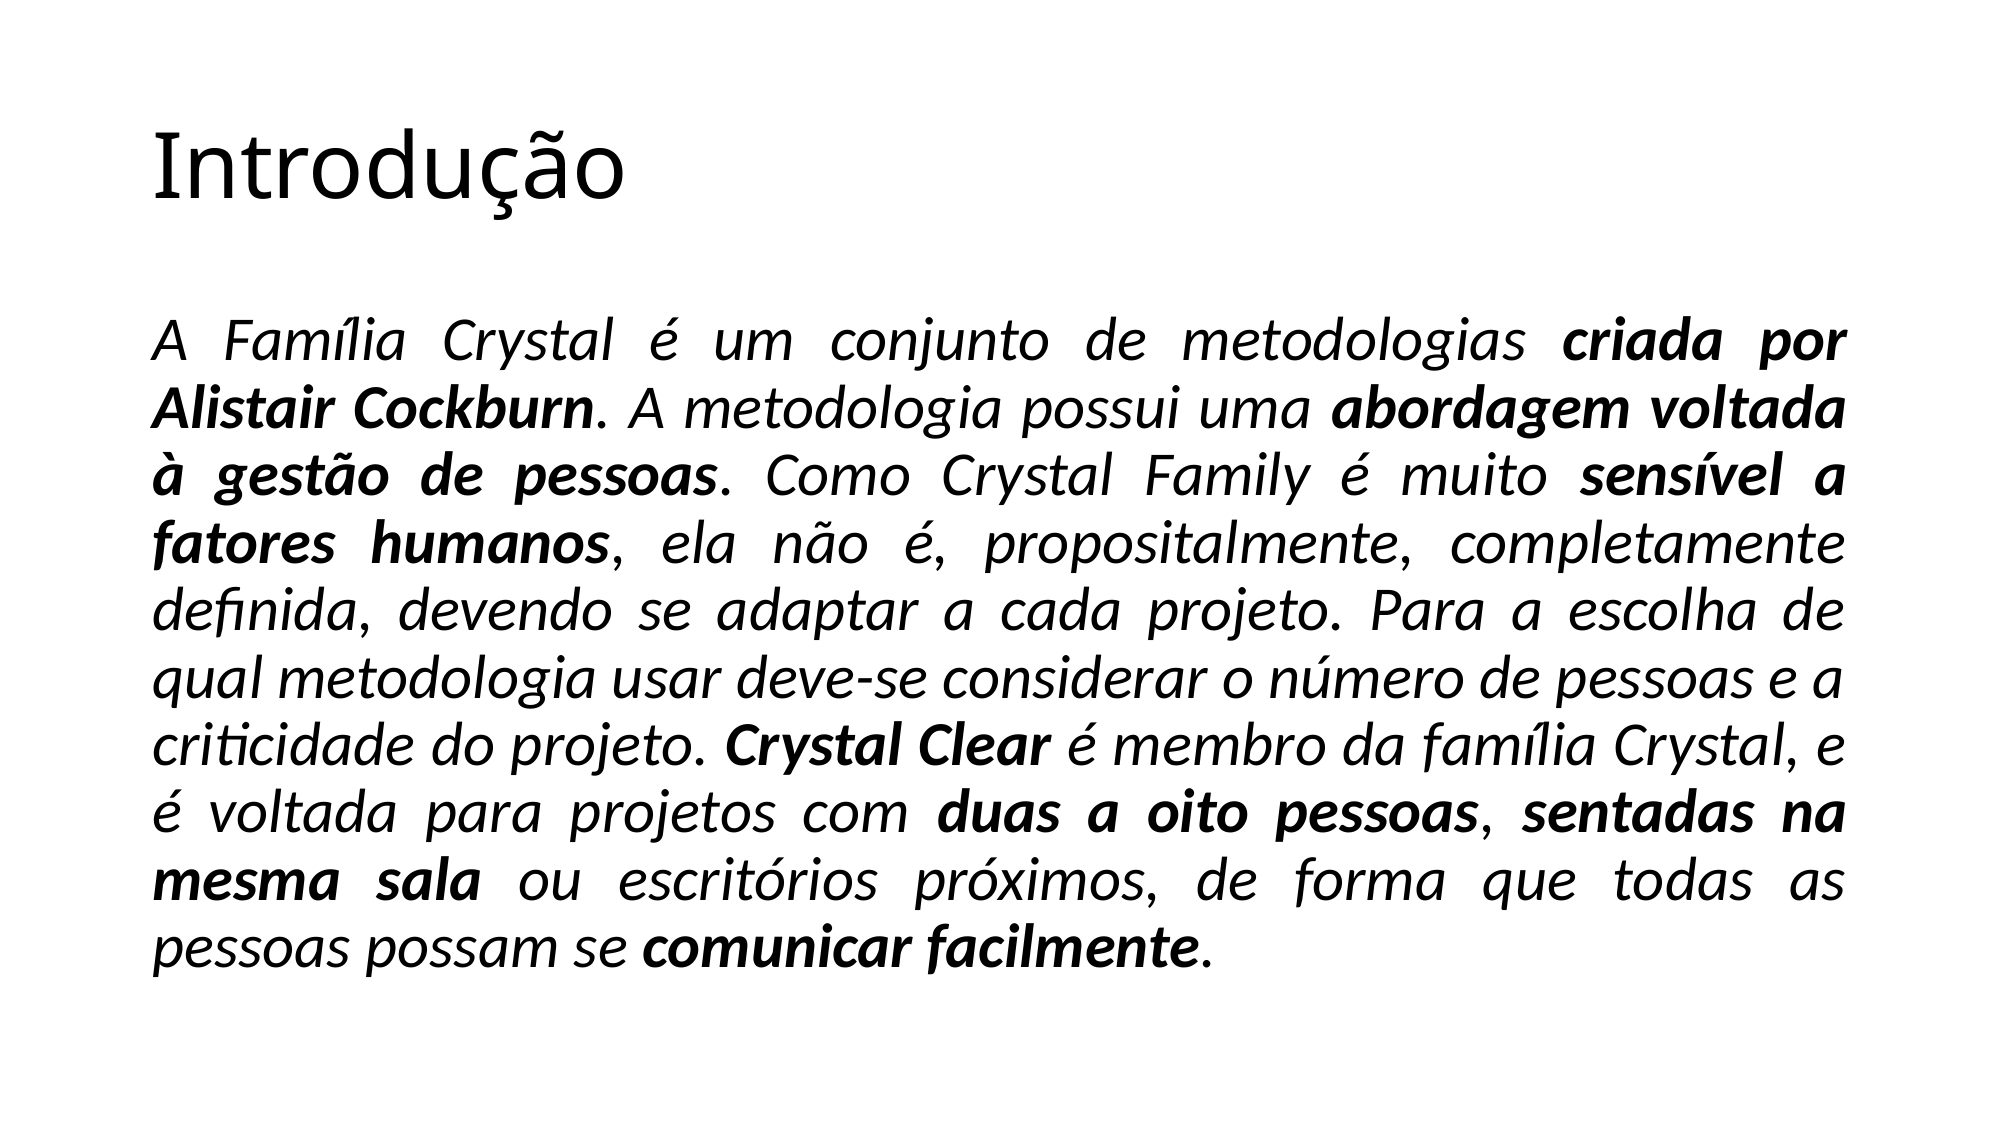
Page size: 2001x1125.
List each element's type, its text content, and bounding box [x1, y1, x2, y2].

title Introdução [137, 59, 1863, 278]
list A Família Crystal é um conjunto de metodologias criada por Alistair Cockburn. A metodologia possui uma abordagem voltada à gestão de pessoas. Como Crystal Family é muito sensível a fatores humanos, ela não é, propositalmente, completamente definida, devendo se adaptar a cada projeto. Para a escolha de qual metodologia usar deve-se considerar o número de pessoas e a criticidade do projeto. Crystal Clear é membro da família Crystal, e é voltada para projetos com duas a oito pessoas, sentadas na mesma sala ou escritórios próximos, de forma que todas as pessoas possam se comunicar facilmente. [137, 299, 1863, 1014]
